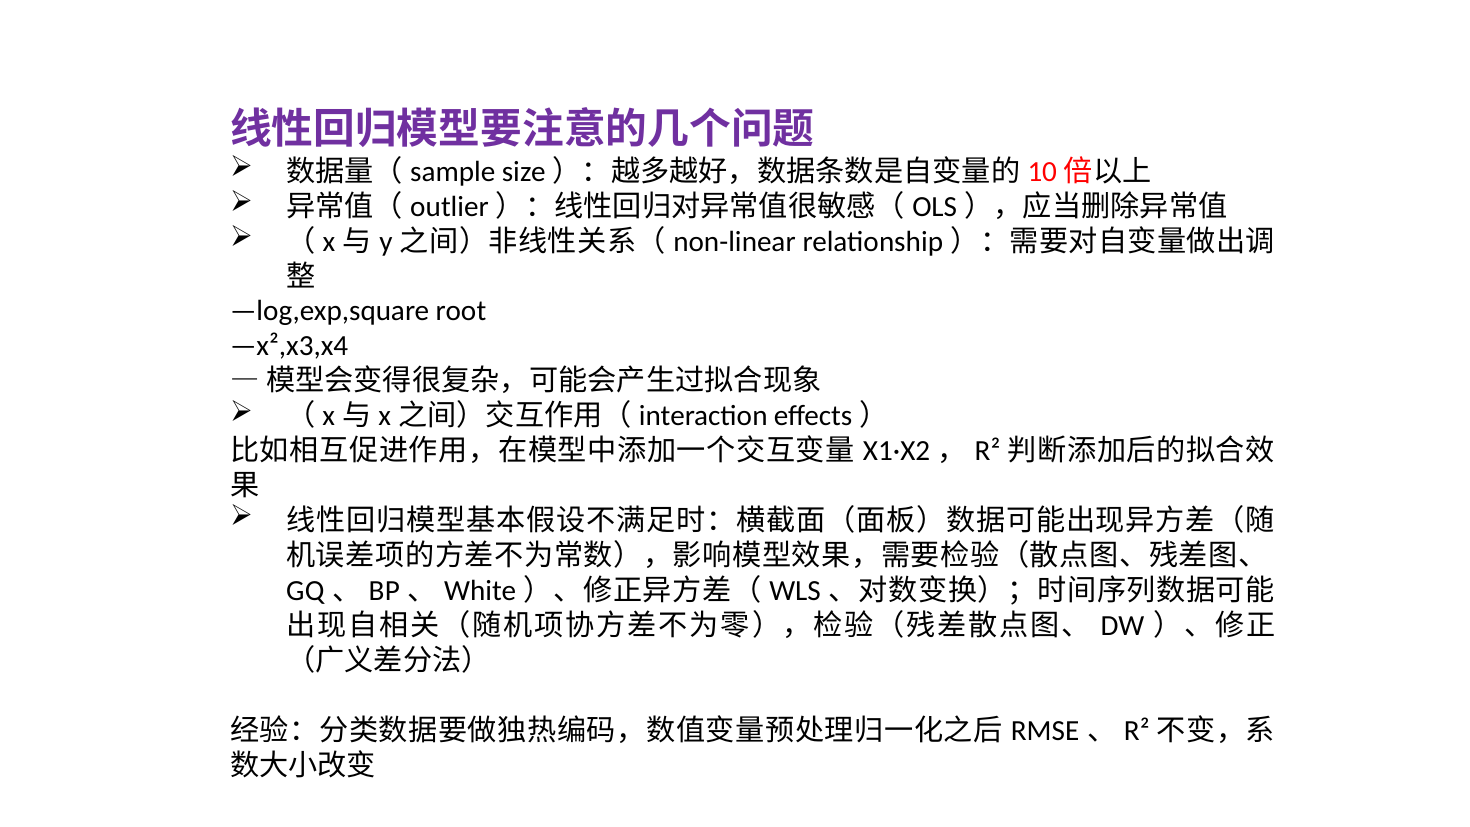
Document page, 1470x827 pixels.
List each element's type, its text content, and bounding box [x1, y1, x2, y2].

text_box 线性回归模型要注意的几个问题 数据量（sample size）：越多越好，数据条数是自变量的10倍以上 异常值（outlier）：线性回归对异常值很敏感（OLS），应当删除异常值 （x与y之间）非线性关系（non-linear relationship）：需要对自变量做出调整 —log,exp,square root —x²,x3,x4 —模型会变得很复杂，可能会产生过拟合现象 （x与x之间）交互作用（interaction effects） 比如相互促进作用，在模型中添加一个交互变量X1·X2，R²判断添加后的拟合效果 线性回归模型基本假设不满足时：横截面（面板）数据可能出现异方差（随机误差项的方差不为常数），影响模型效果，需要检验（散点图、残差图、GQ、BP、White）、修正异方差（WLS、对数变换）；时间序列数据可能出现自相关（随机项协方差不为零），检验（残差散点图、DW）、修正（广义差分法） 经验：分类数据要做独热编码，数值变量预处理归一化之后RMSE、R²不变，系数大小改变 [215, 94, 1291, 815]
